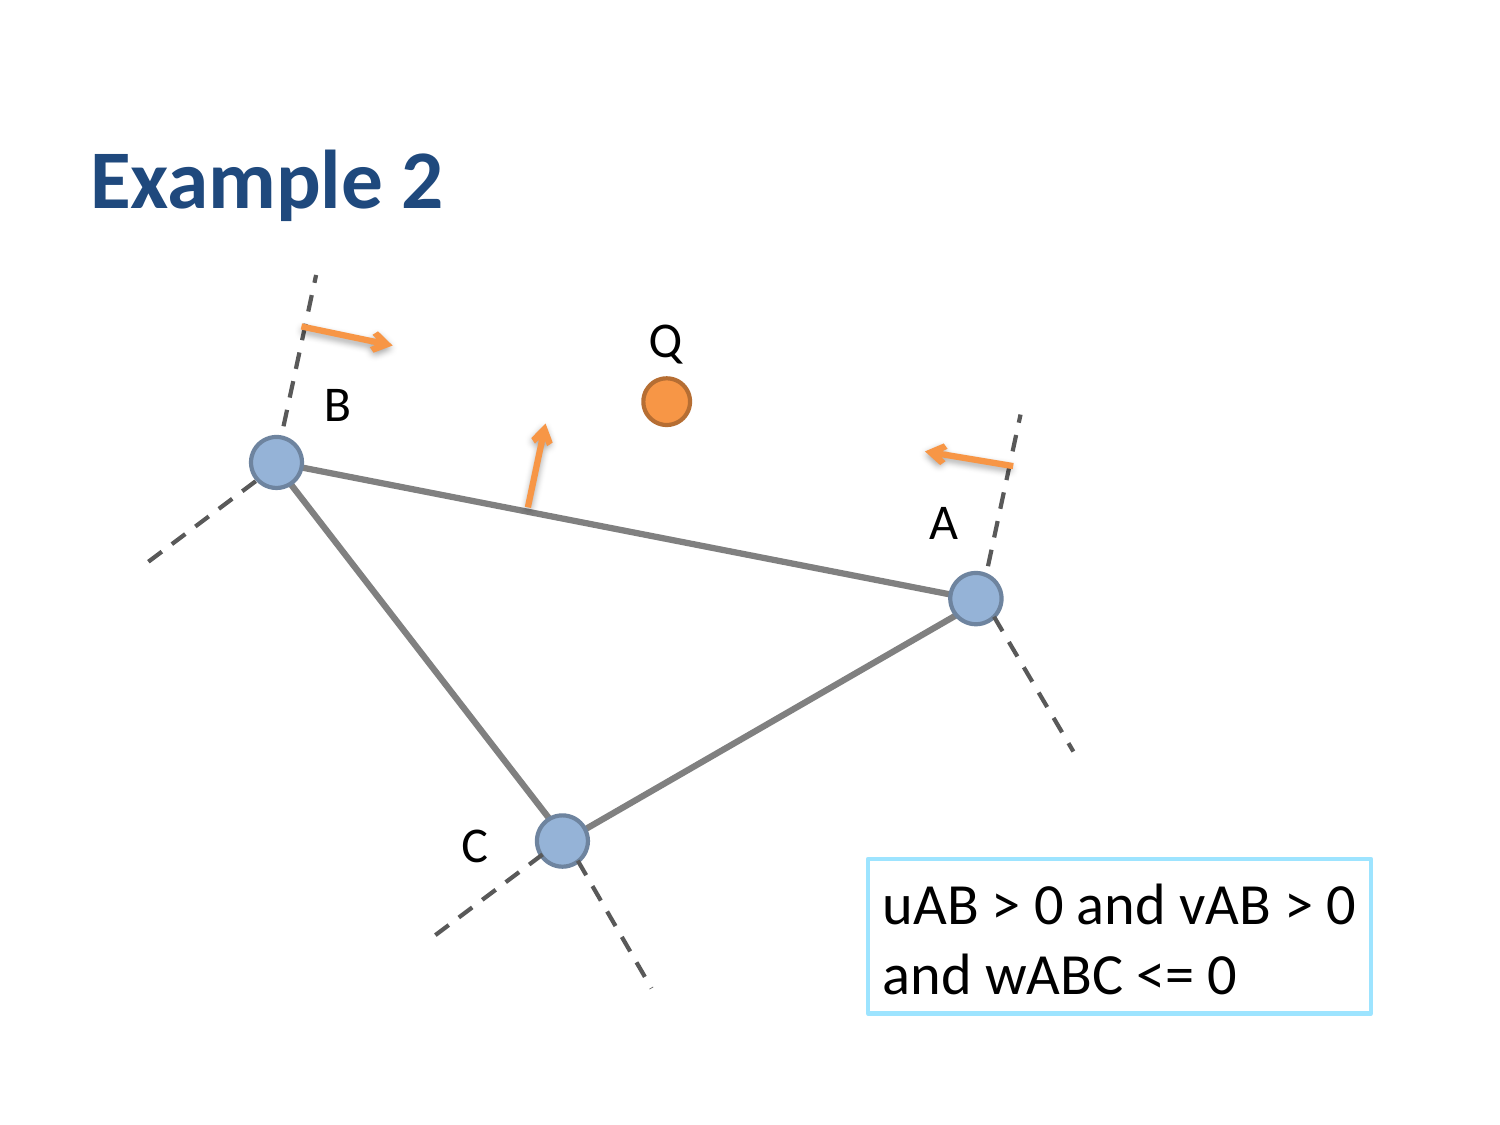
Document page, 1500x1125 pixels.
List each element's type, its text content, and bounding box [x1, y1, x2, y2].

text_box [924, 451, 1014, 467]
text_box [148, 480, 257, 562]
text_box Q [633, 299, 698, 375]
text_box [301, 326, 393, 346]
text_box [290, 465, 956, 830]
text_box [248, 434, 305, 491]
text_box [550, 887, 679, 962]
text_box B [309, 375, 367, 439]
text_box uAB > 0 and vAB > 0 and wABC <= 0 [866, 857, 1373, 1016]
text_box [965, 644, 1102, 725]
text_box A [914, 482, 974, 557]
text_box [928, 473, 1081, 507]
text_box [435, 854, 543, 936]
text_box [641, 376, 693, 428]
text_box C [446, 804, 504, 852]
text_box [948, 570, 1004, 627]
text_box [494, 456, 579, 475]
text_box [534, 813, 591, 869]
title Example 2 [74, 19, 1313, 233]
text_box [223, 334, 376, 368]
